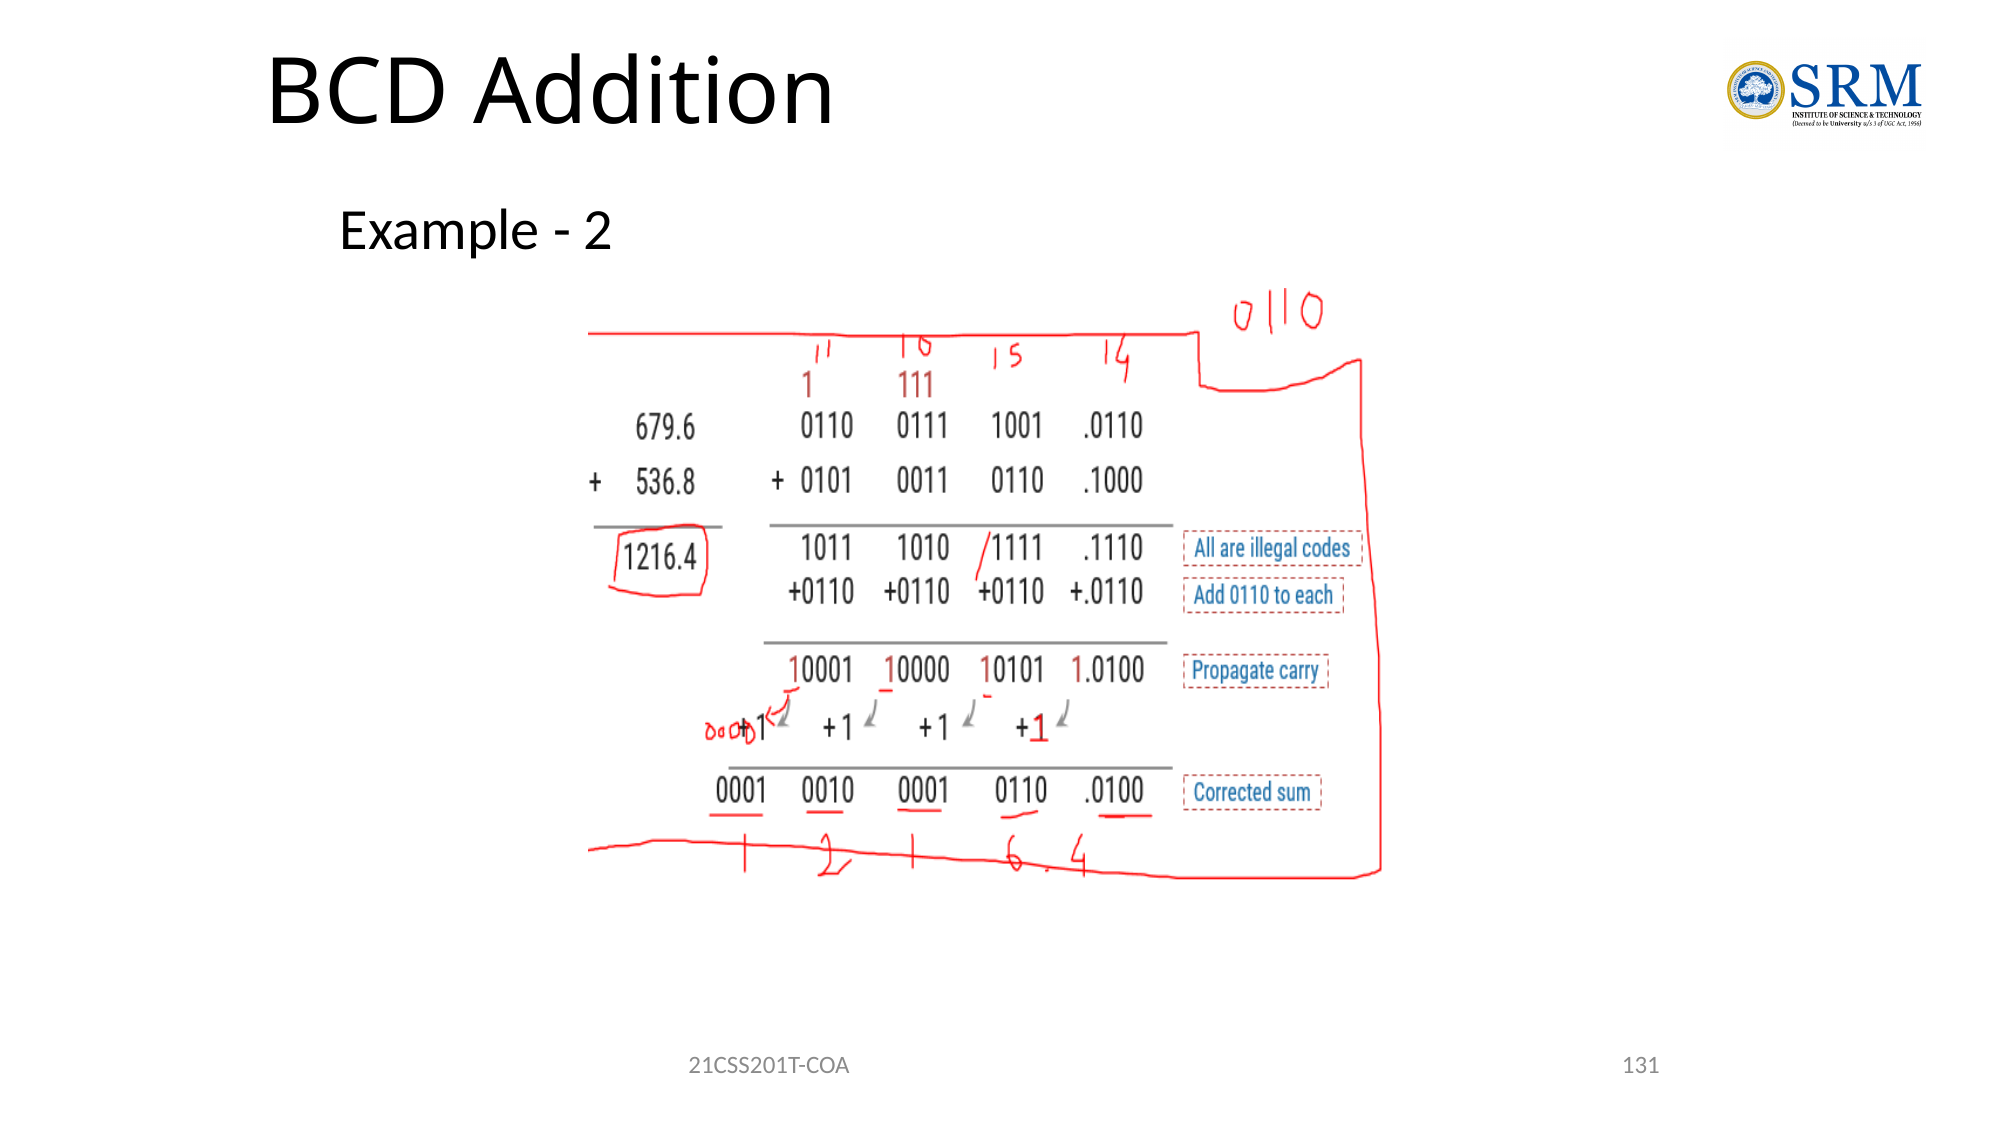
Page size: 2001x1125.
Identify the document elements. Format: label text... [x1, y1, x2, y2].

list Example - 2 [324, 191, 1675, 1025]
slide_number 131 [1325, 1024, 1675, 1103]
title BCD Addition [249, 0, 1600, 188]
picture [1723, 37, 1926, 151]
footer 21CSS201T-COA [318, 1024, 1238, 1103]
picture [587, 288, 1412, 928]
